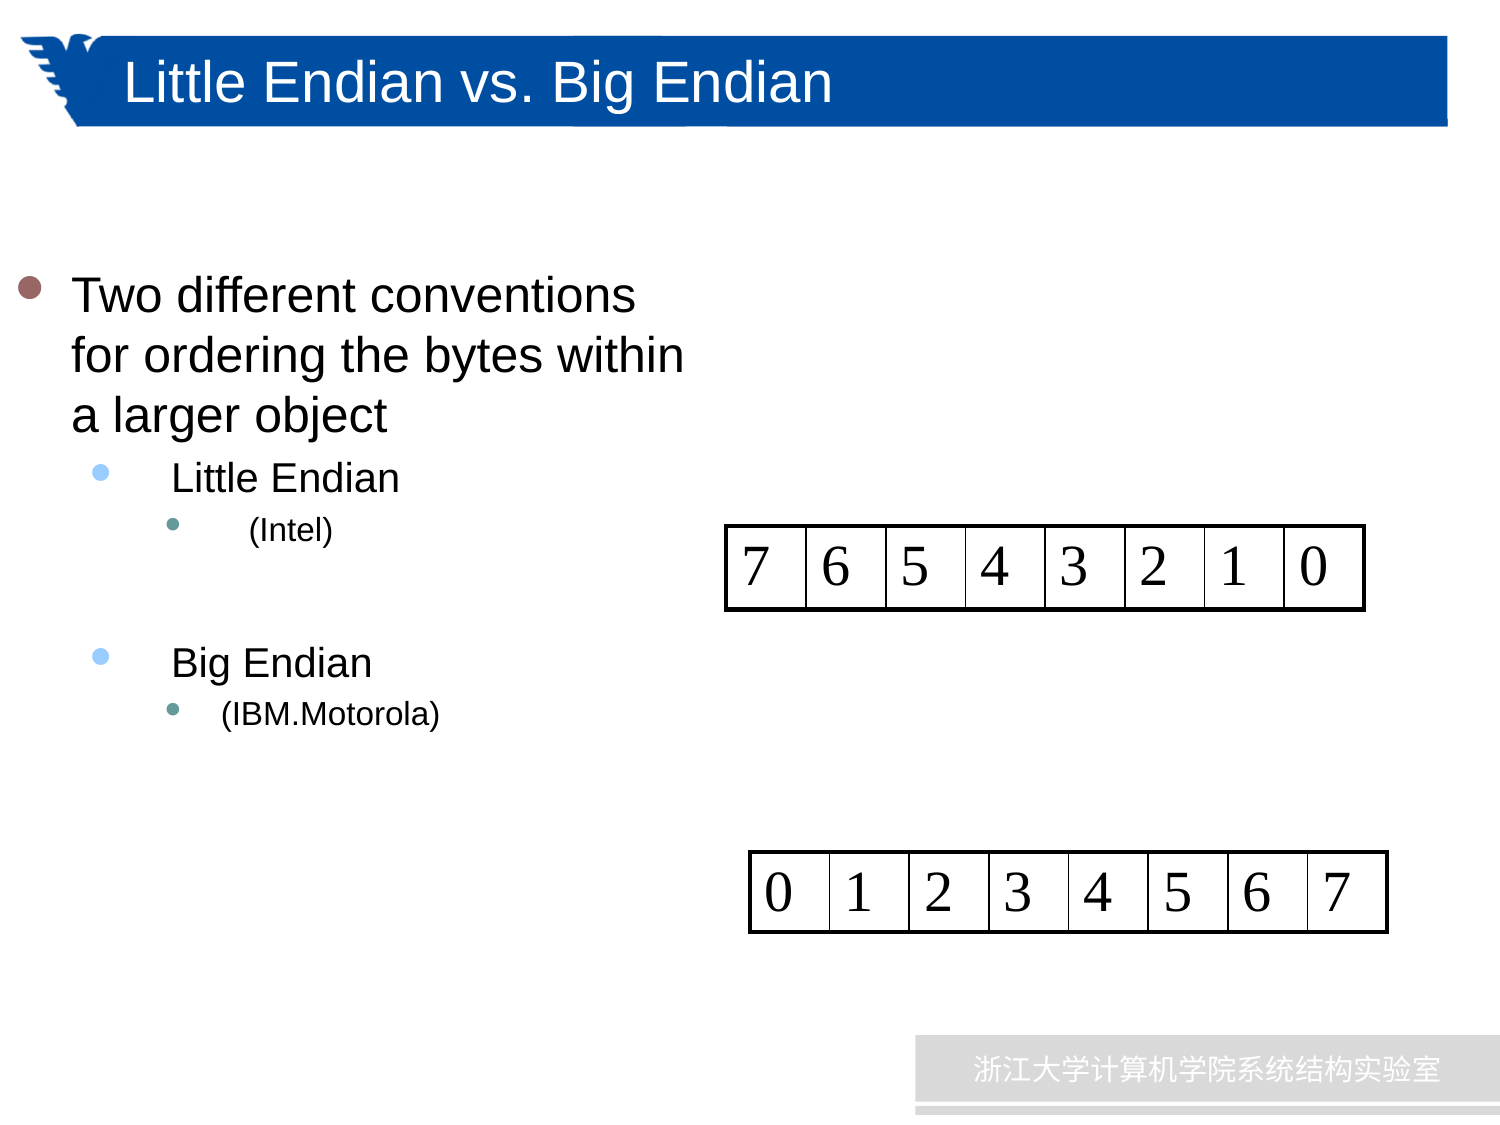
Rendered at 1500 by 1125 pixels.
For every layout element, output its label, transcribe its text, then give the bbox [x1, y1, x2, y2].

list Two different conventions for ordering the bytes within a larger object Little Endian (Intel) Big Endian (IBM.Motorola) [0, 255, 723, 1006]
table_header 4 [966, 528, 1044, 607]
title Little Endian vs. Big Endian [108, 38, 1406, 121]
table_header 0 [1285, 528, 1362, 607]
table_header 5 [1149, 854, 1227, 930]
table_header 3 [990, 854, 1068, 930]
table_header 1 [830, 854, 908, 930]
picture [5, 19, 148, 127]
table_header 1 [1205, 528, 1283, 607]
table_header 2 [910, 854, 988, 930]
table_header 5 [887, 528, 965, 607]
table_header 4 [1069, 854, 1147, 930]
table_header 7 [1308, 854, 1385, 930]
table_header 7 [728, 528, 805, 607]
table_header 3 [1046, 528, 1124, 607]
table_header 6 [1229, 854, 1307, 930]
table_header 6 [807, 528, 885, 607]
table_header 0 [752, 854, 829, 930]
table_header 2 [1126, 528, 1204, 607]
